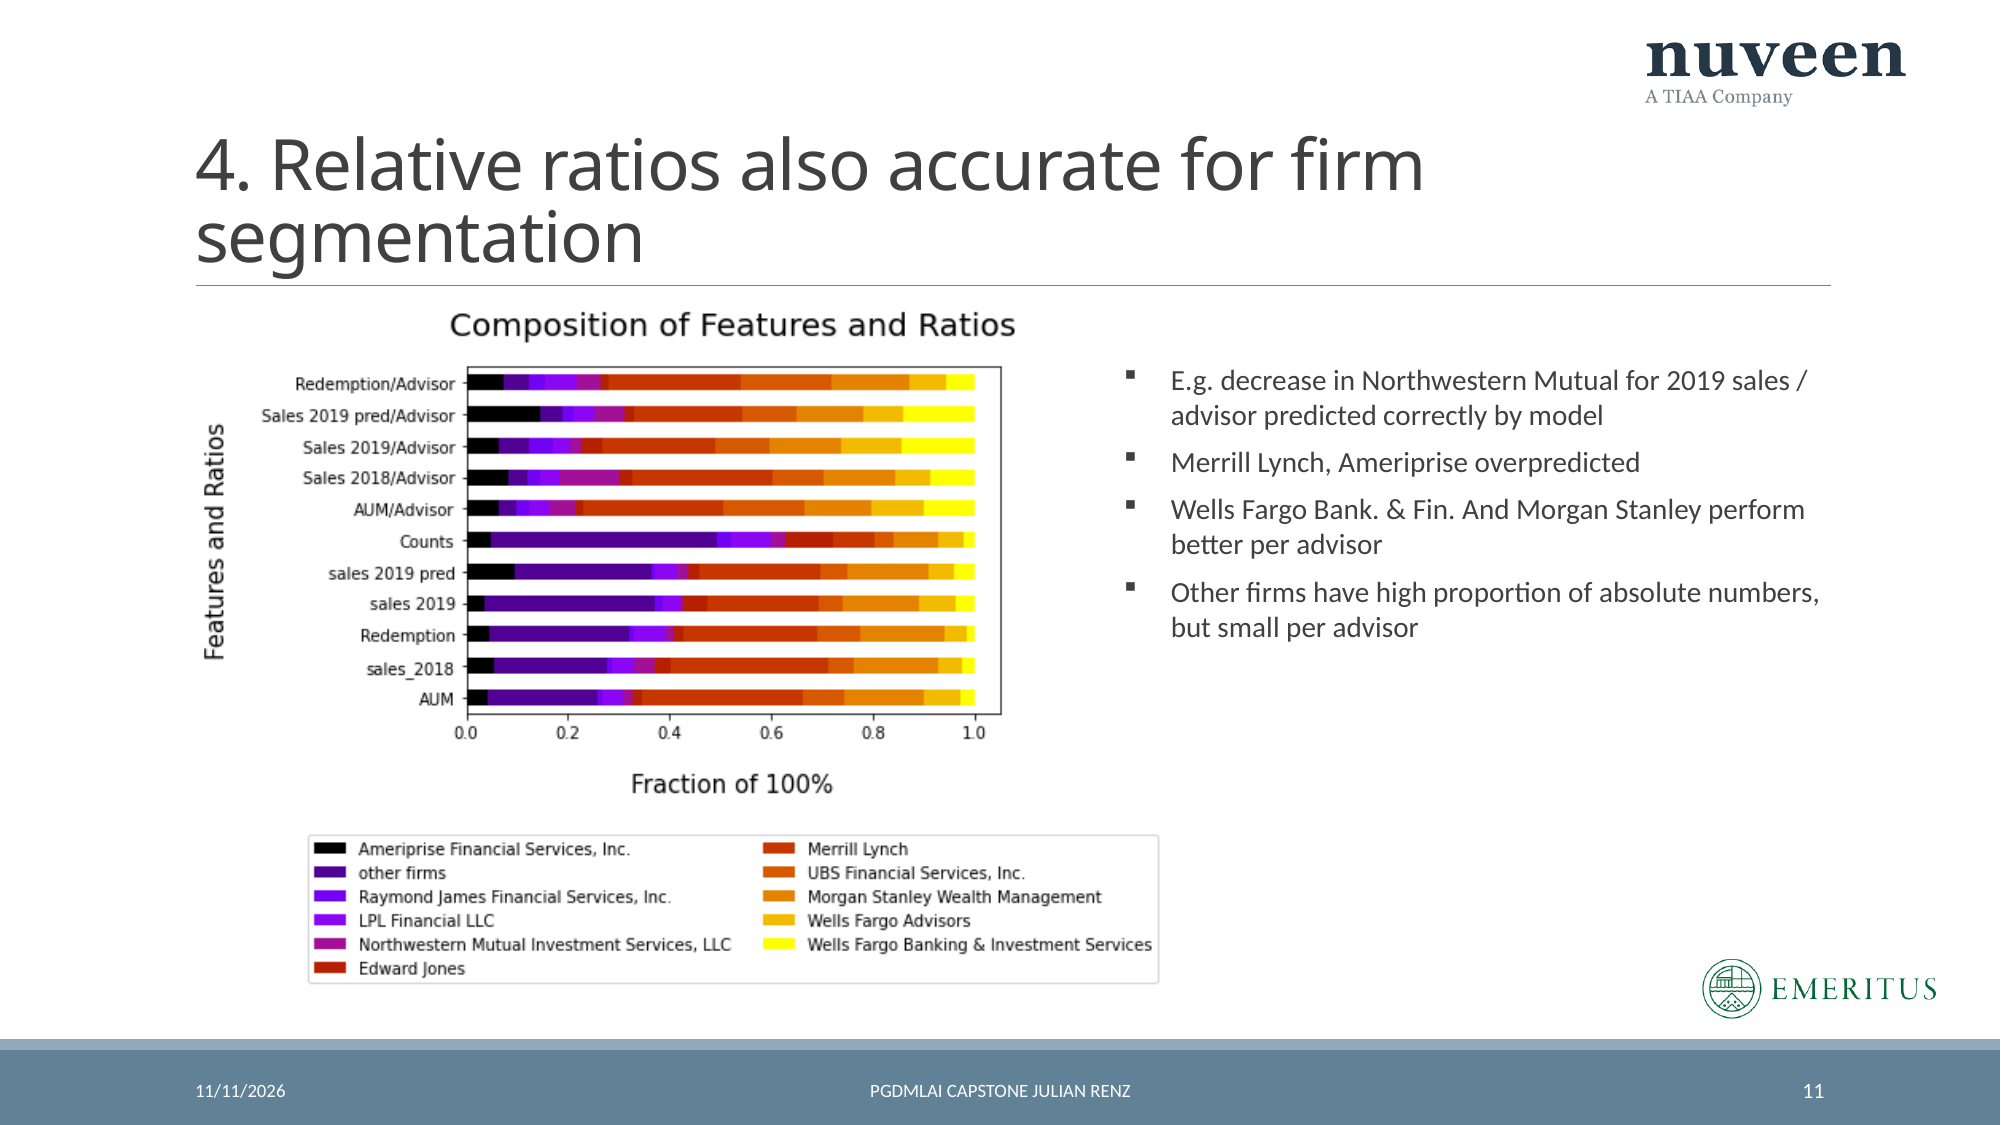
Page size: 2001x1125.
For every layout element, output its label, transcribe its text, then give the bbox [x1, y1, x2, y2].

picture [1693, 939, 1944, 1037]
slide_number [180, 1059, 586, 1120]
picture [1642, 41, 1908, 108]
text_box E.g. decrease in Northwestern Mutual for 2019 sales / advisor predicted correctly by model Merrill Lynch, Ameriprise overpredicted Wells Fargo Bank. & Fin. And Morgan Stanley perform better per advisor Other firms have high proportion of absolute numbers, but small per advisor [1189, 353, 1840, 651]
title 4. Relative ratios also accurate for firm segmentation [180, 47, 1830, 285]
slide_number 11 [1624, 1059, 1840, 1120]
picture [194, 306, 1182, 1002]
footer PGDMLAI CAPSTONE Julian Renz [604, 1059, 1396, 1120]
